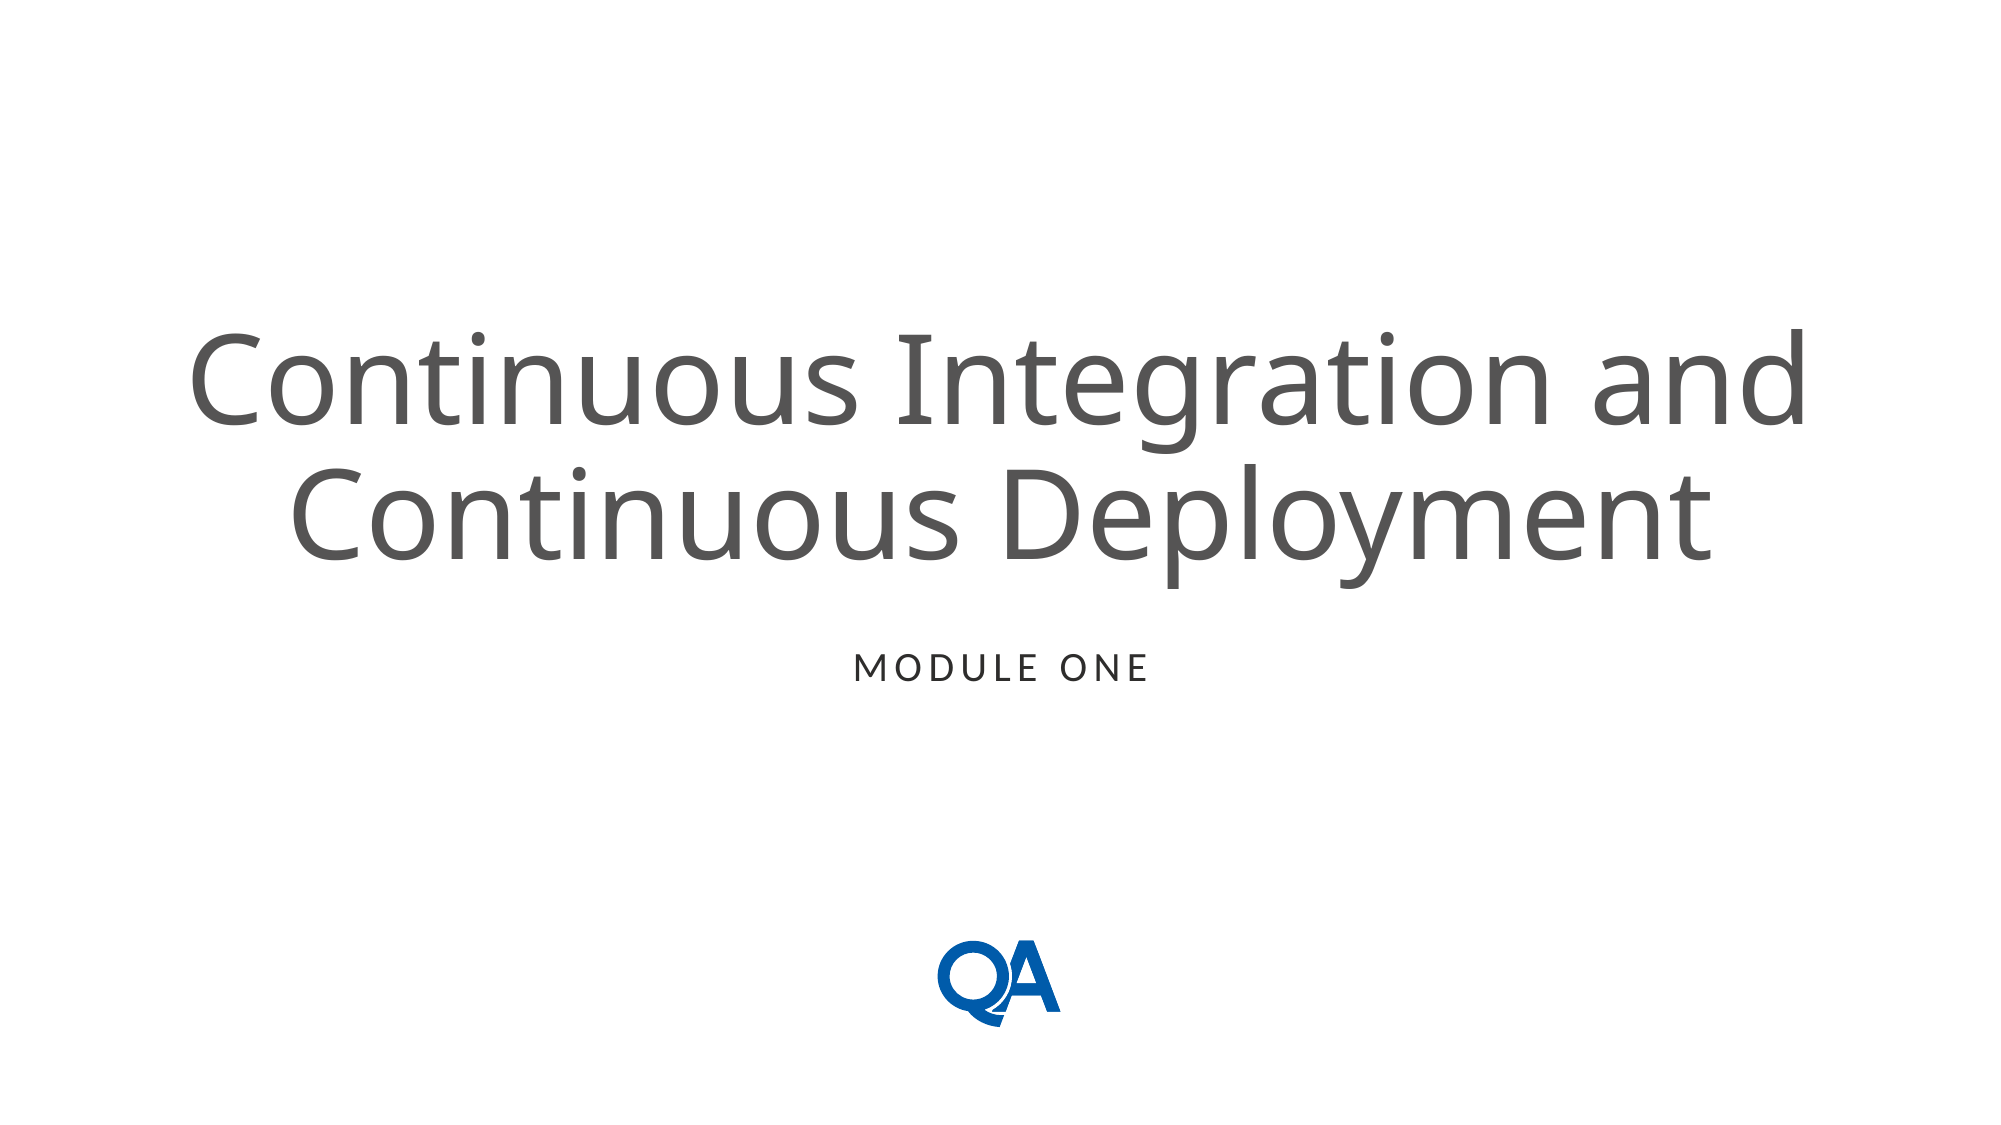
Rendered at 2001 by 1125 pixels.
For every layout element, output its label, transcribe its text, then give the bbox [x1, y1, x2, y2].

subtitle Module one [150, 637, 1851, 710]
title Continuous Integration and Continuous Deployment [150, 174, 1851, 594]
